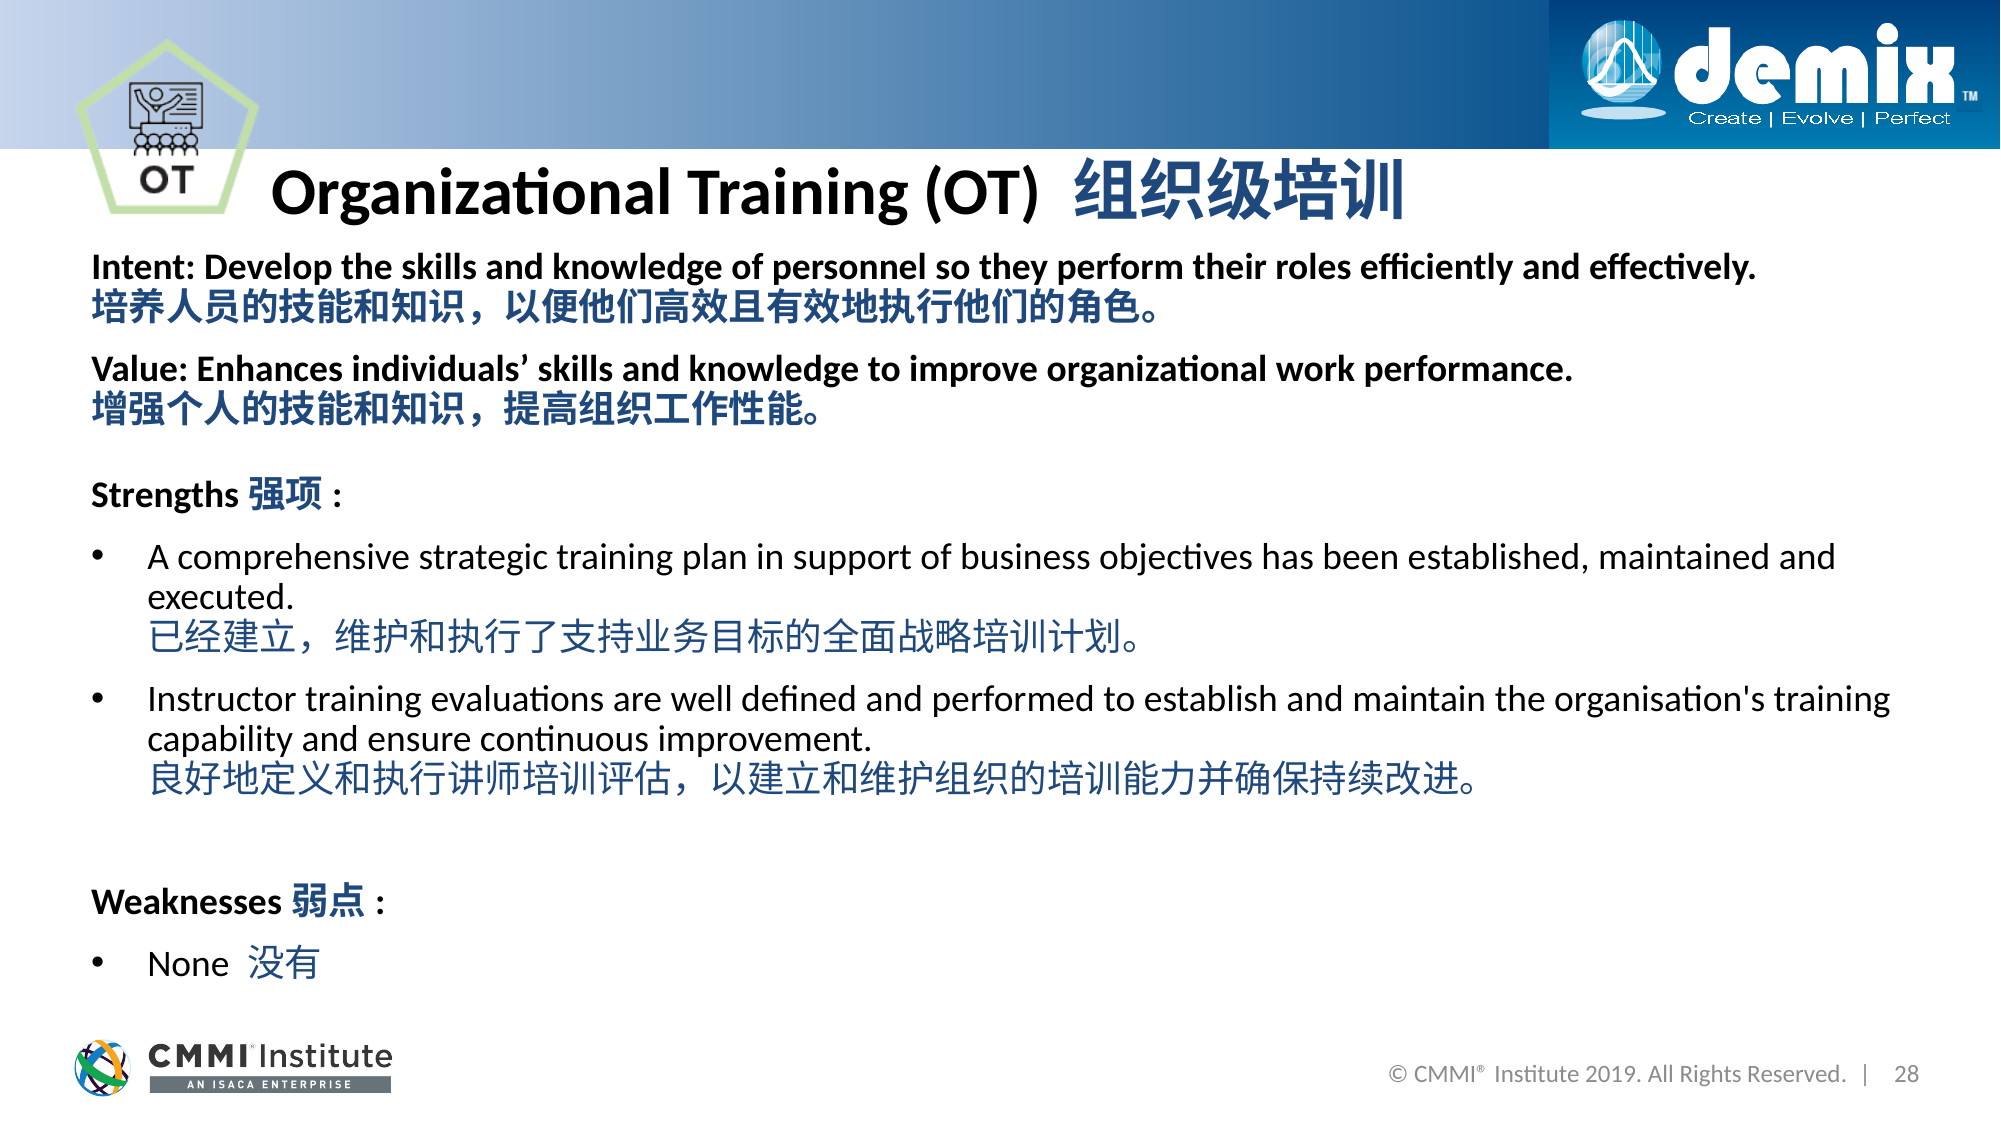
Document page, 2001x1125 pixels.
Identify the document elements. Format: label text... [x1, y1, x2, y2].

picture [1582, 106, 1665, 119]
picture [1549, 0, 2000, 111]
list Intent: Develop the skills and knowledge of personnel so they perform their roles efficiently and effectively. 培养人员的技能和知识，以便他们高效且有效地执行他们的角色。 Value: Enhances individuals’ skills and knowledge to improve organizational work performance. 增强个人的技能和知识，提高组织工作性能。 [76, 239, 1925, 498]
picture [41, 993, 439, 1125]
list Strengths强项: A comprehensive strategic training plan in support of business objectives has been established, maintained and executed. 已经建立，维护和执行了支持业务目标的全面战略培训计划。 Instructor training evaluations are well defined and performed to establish and maintain the organisation's training capability and ensure continuous improvement. 良好地定义和执行讲师培训评估，以建立和维护组织的培训能力并确保持续改进。 Weaknesses弱点: None 没有 [76, 467, 1924, 1021]
picture [68, 38, 266, 216]
title Organizational Training (OT) 组织级培训 [255, 148, 1900, 238]
